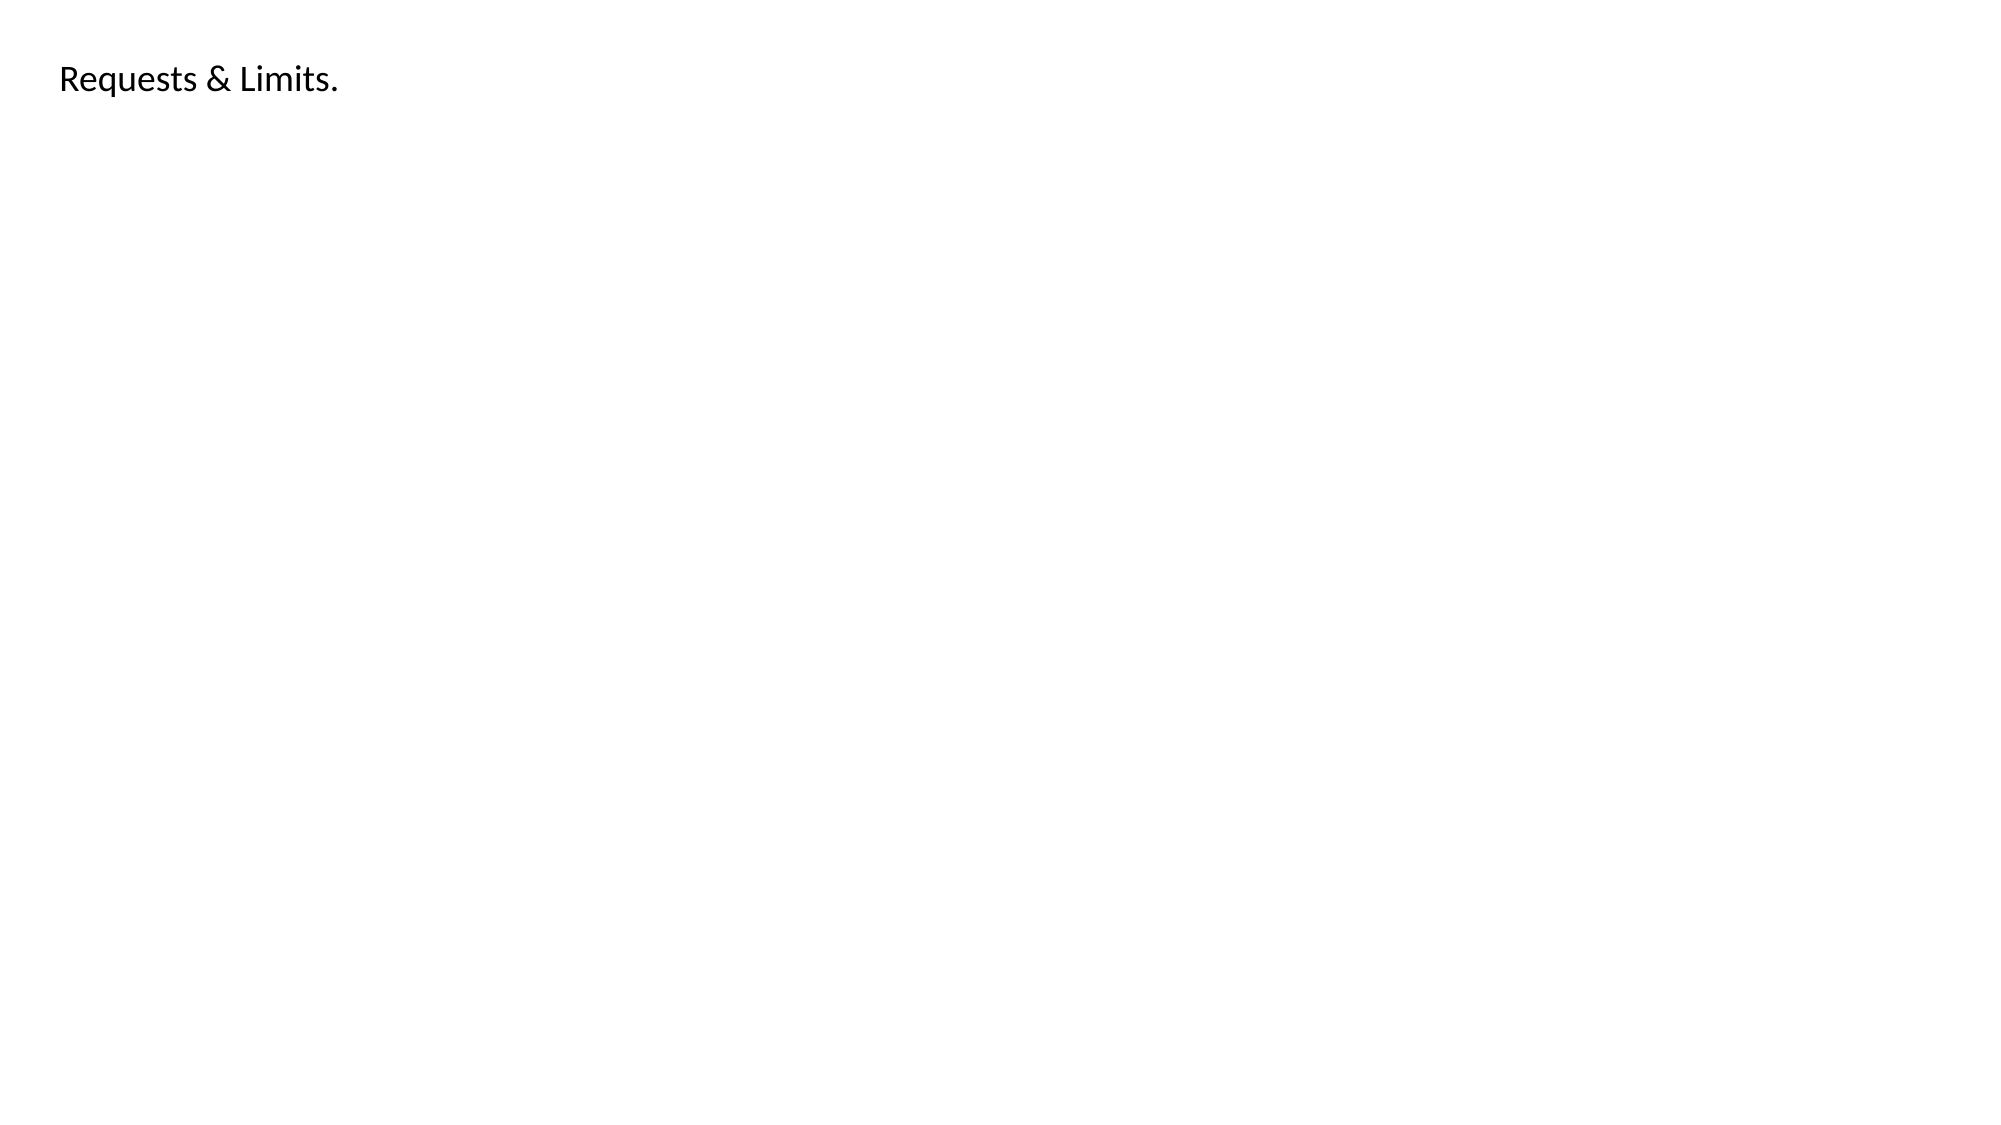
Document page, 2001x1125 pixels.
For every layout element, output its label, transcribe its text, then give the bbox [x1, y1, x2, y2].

text_box Requests & Limits. [44, 46, 1806, 107]
